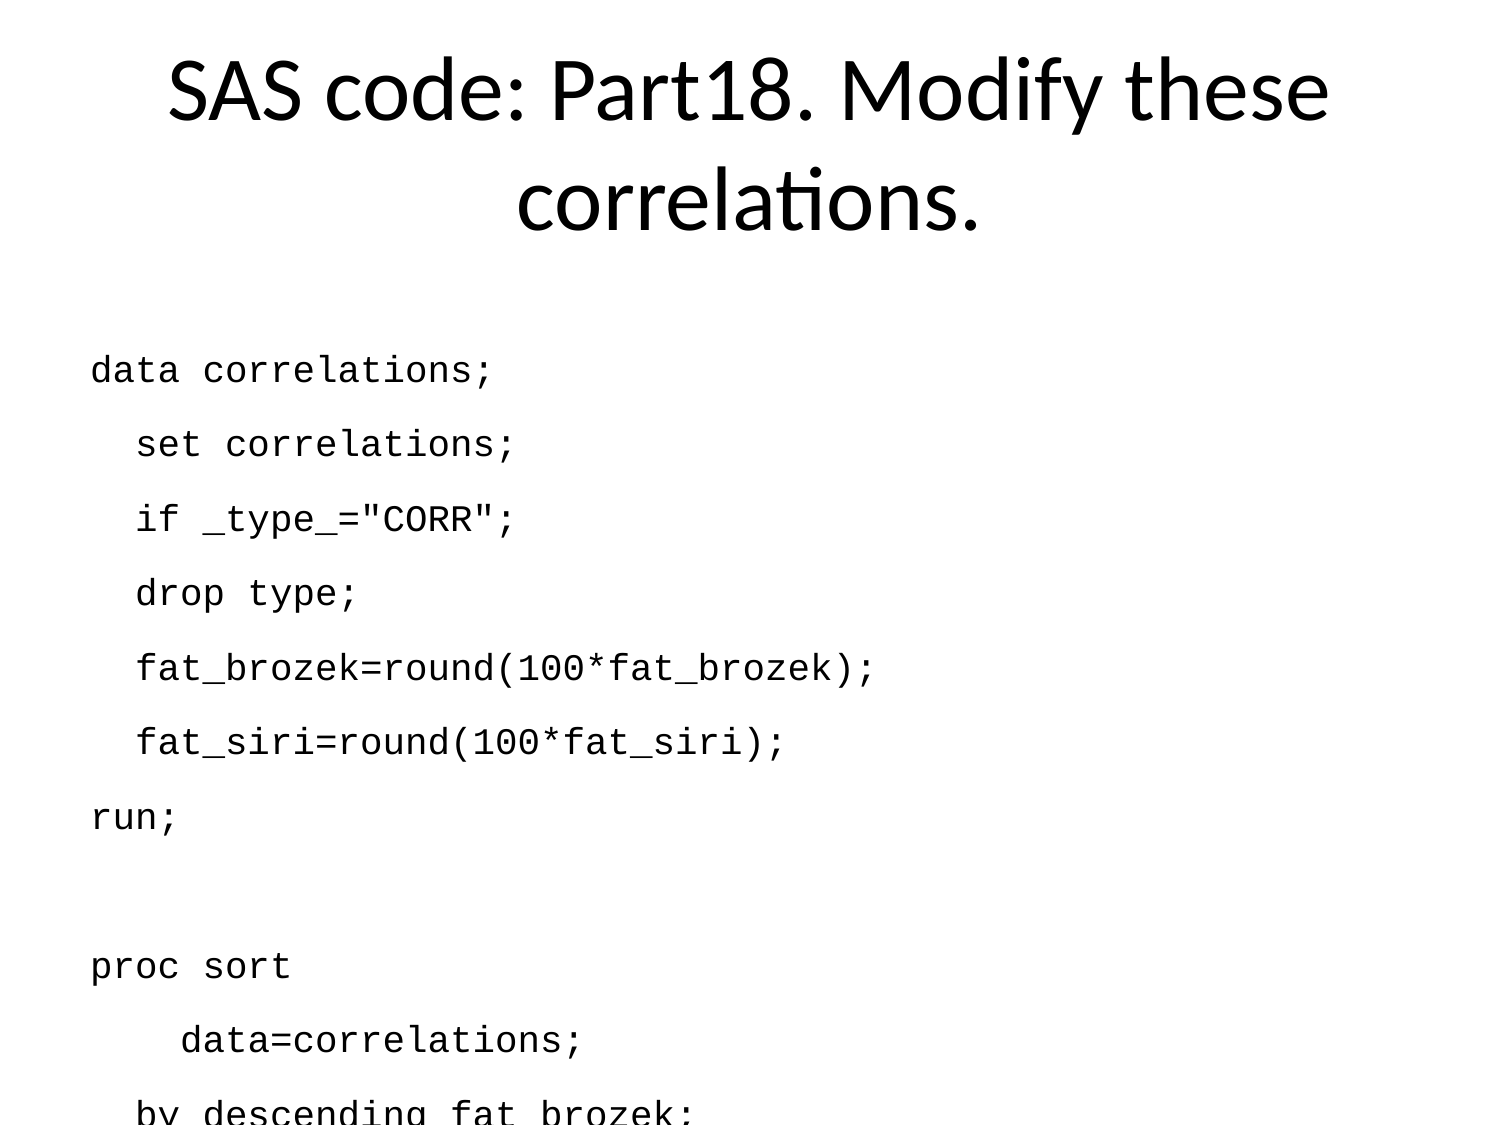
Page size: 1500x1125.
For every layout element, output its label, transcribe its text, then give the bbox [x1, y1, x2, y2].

list data correlations; set correlations; if _type_="CORR"; drop type; fat_brozek=round(100*fat_brozek); fat_siri=round(100*fat_siri); run; proc sort data=correlations; by descending fat_brozek; run [75, 262, 1425, 1005]
title SAS code: Part18. Modify these correlations. [75, 45, 1425, 233]
